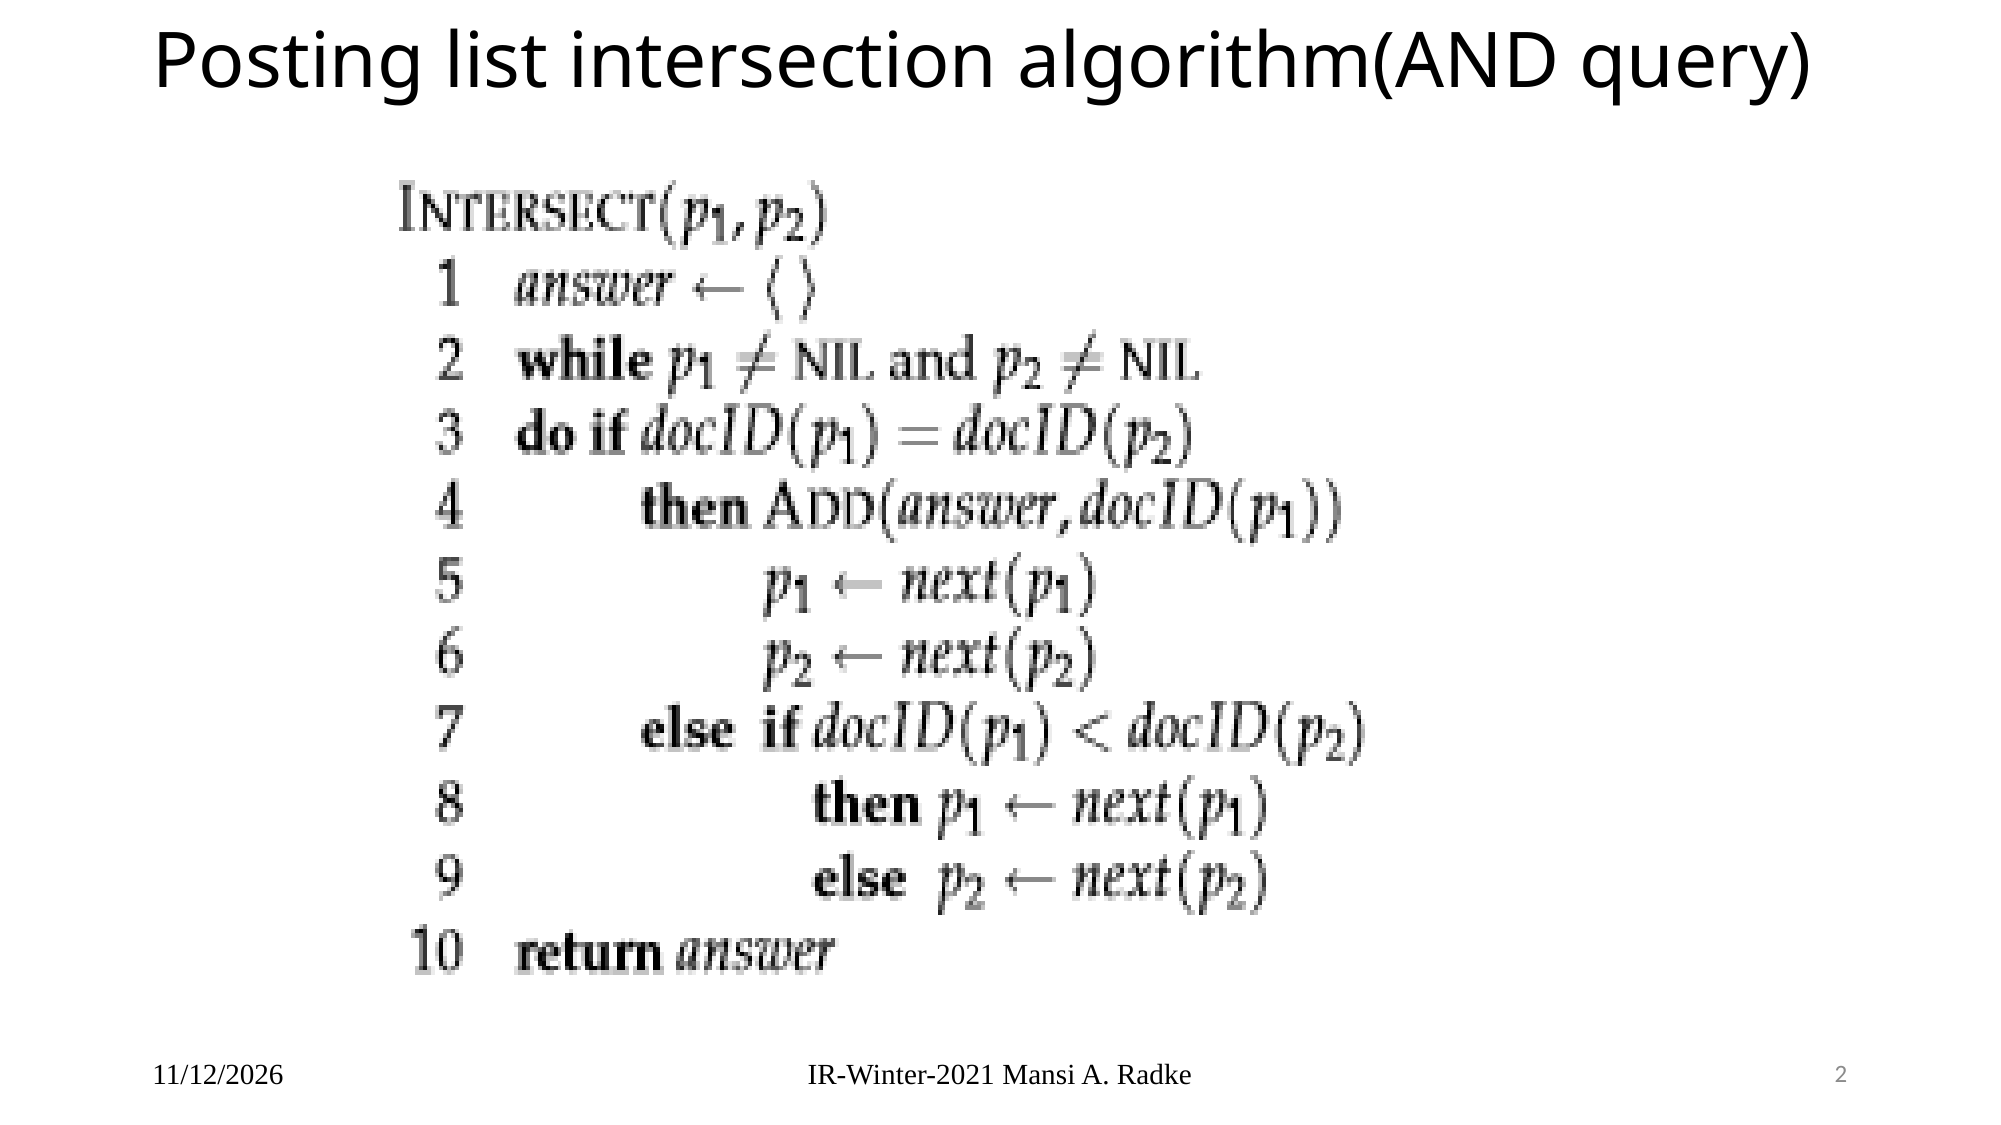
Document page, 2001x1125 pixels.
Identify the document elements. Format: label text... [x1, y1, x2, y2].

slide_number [137, 1042, 588, 1103]
picture [368, 139, 1425, 1022]
title Posting list intersection algorithm(AND query) [137, 12, 1863, 113]
slide_number 2 [1412, 1042, 1863, 1103]
footer IR-Winter-2021 Mansi A. Radke [662, 1042, 1338, 1103]
